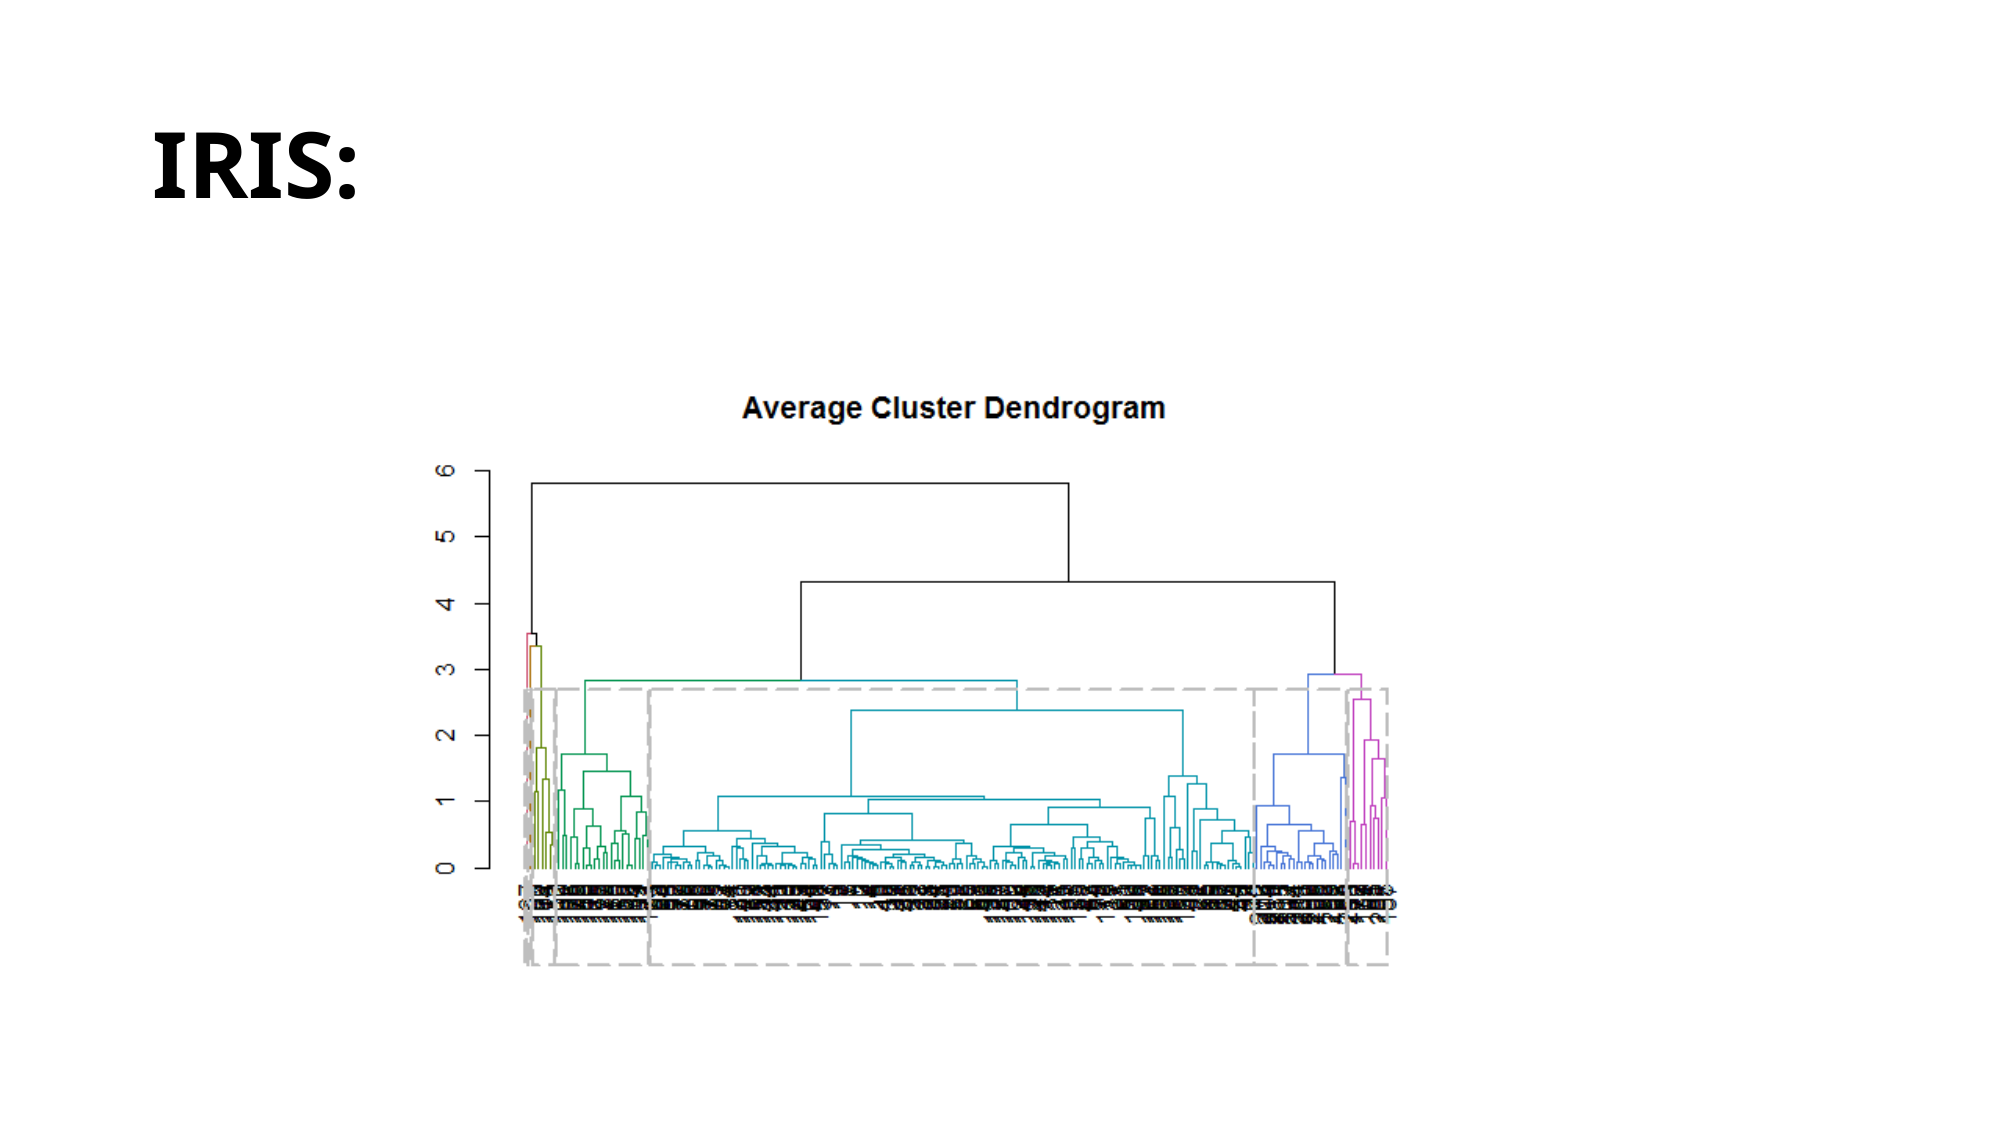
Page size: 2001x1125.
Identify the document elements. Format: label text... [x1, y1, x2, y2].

title IRIS: [137, 59, 1863, 278]
picture [367, 345, 1486, 1037]
